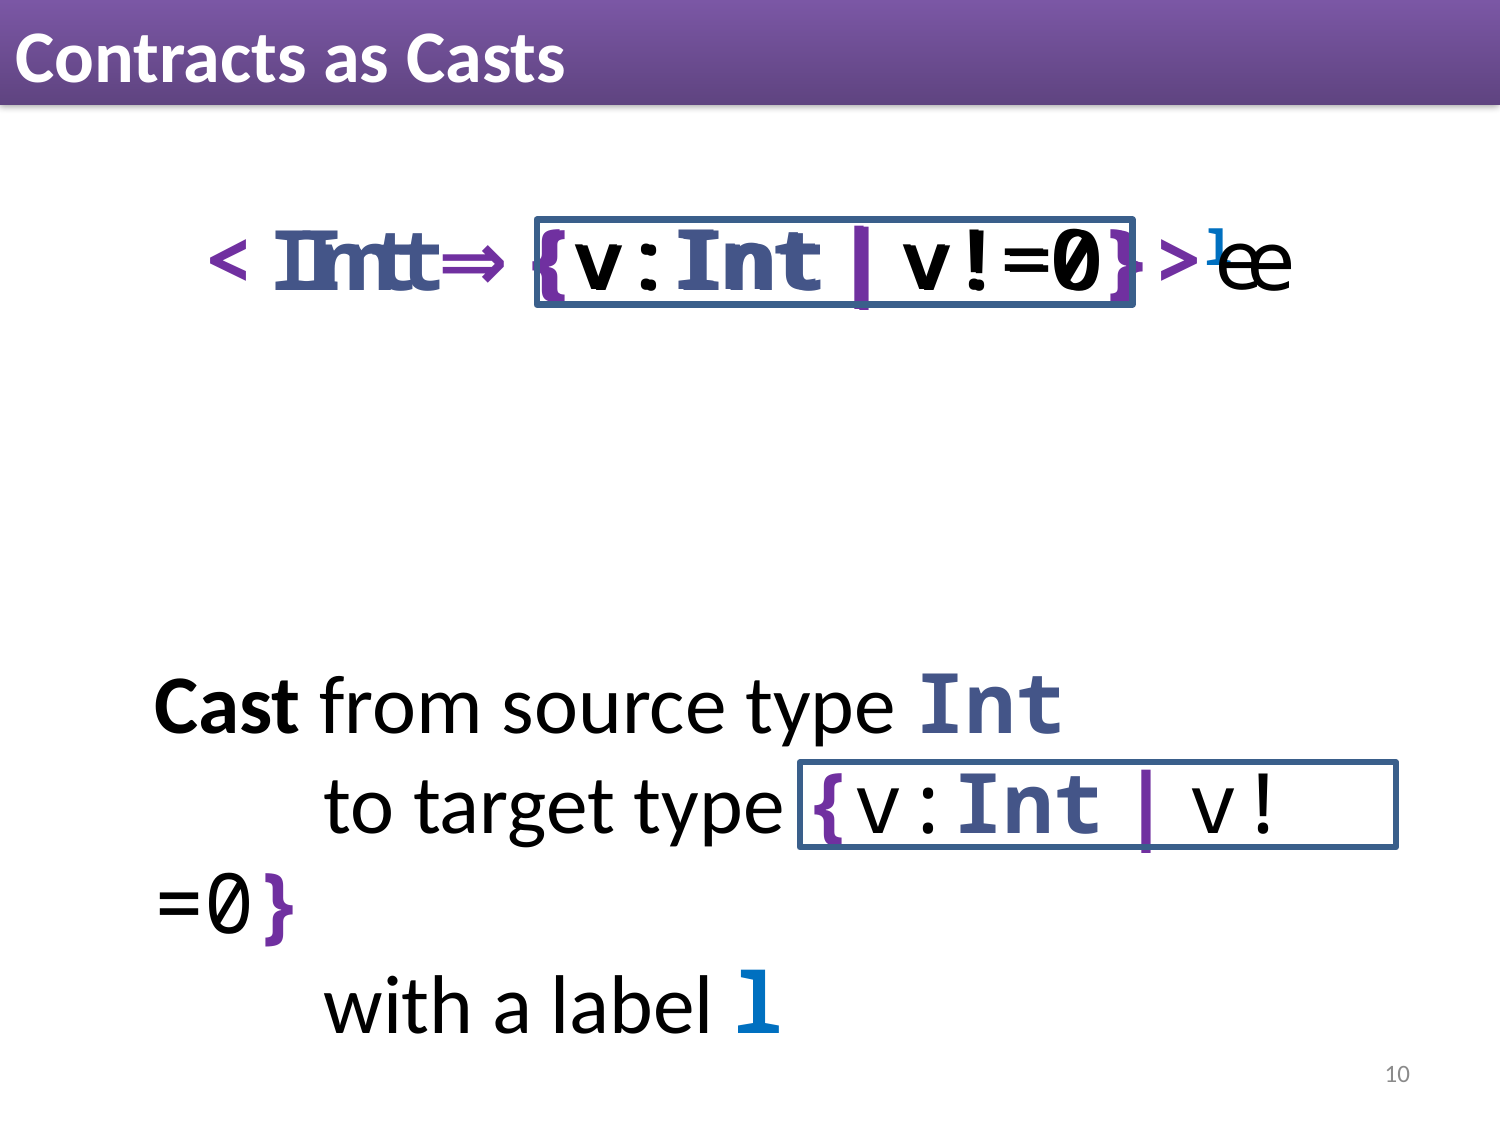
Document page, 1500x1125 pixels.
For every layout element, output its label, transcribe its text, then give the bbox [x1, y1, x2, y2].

text_box Cast from source type Int to target type {v:Int | v!=0} with a label l [140, 642, 1416, 1058]
text_box e [1199, 199, 1260, 314]
text_box < Int ⇒ {v:Int | v!=0}>l e [56, 200, 276, 315]
text_box [798, 760, 1398, 849]
text_box {v:Int | v!=0} [506, 199, 1165, 314]
text_box [535, 218, 1135, 307]
text_box < Int ⇒ {v:Int | v!=0}>l e [465, 200, 1444, 315]
slide_number 10 [1074, 1042, 1425, 1103]
text_box Int [276, 199, 465, 615]
title Contracts as Casts [0, 0, 1500, 105]
